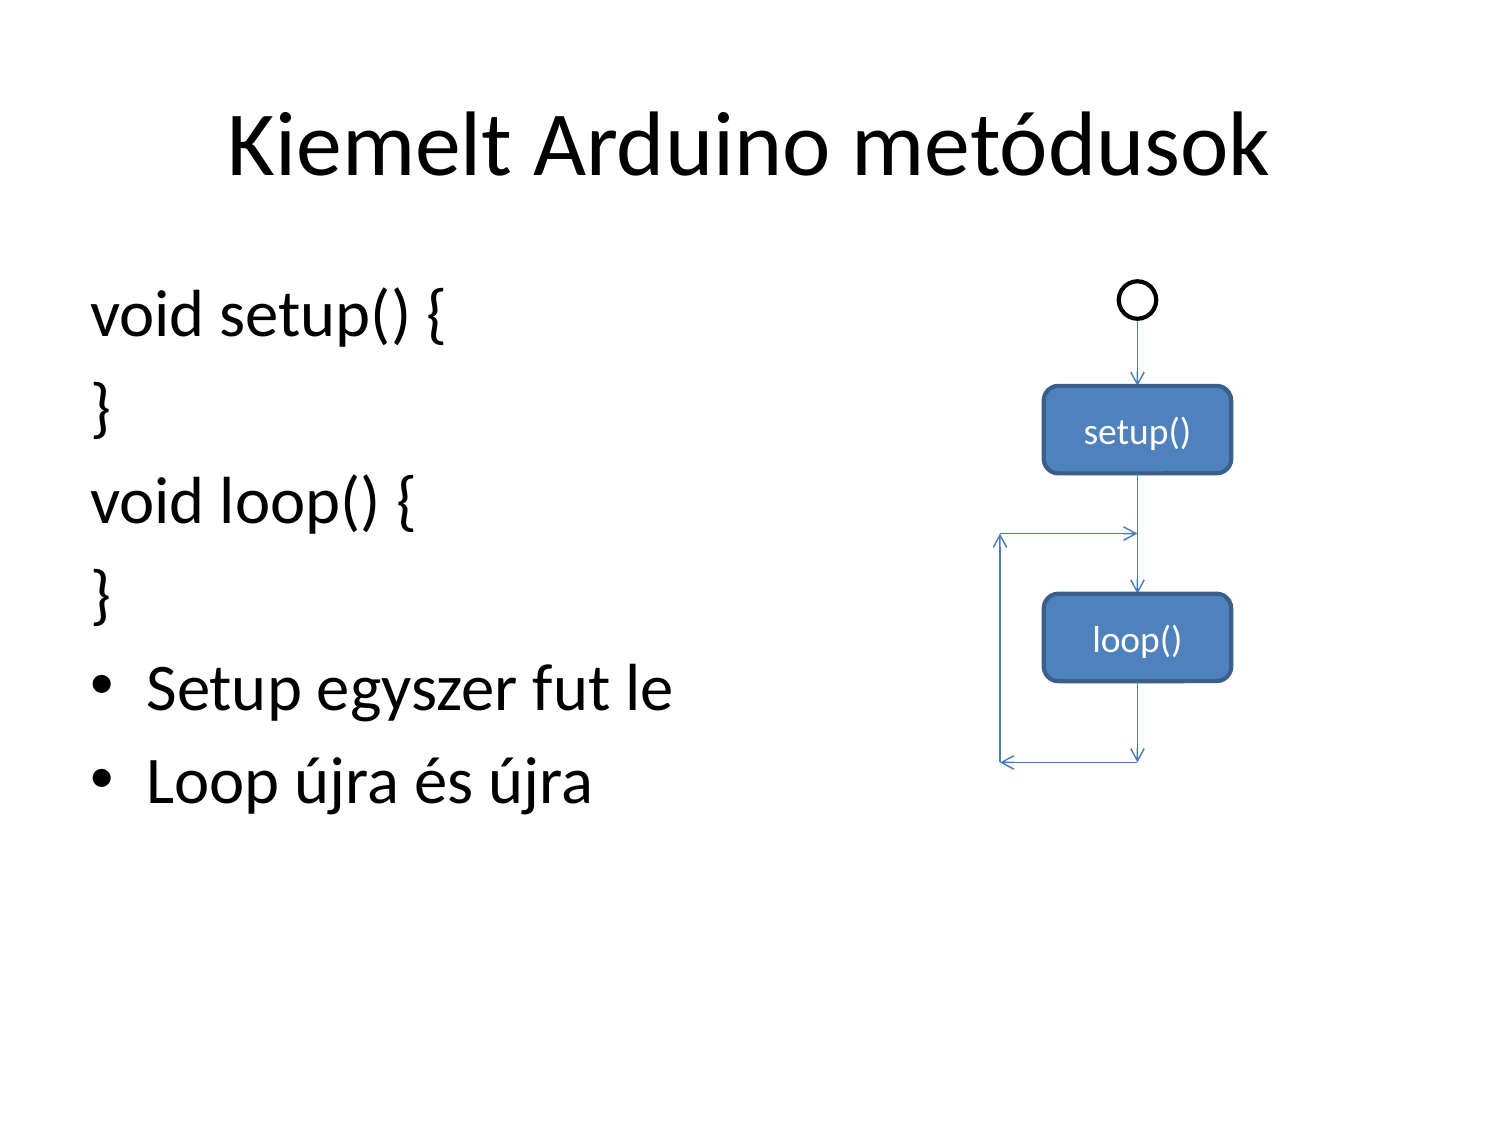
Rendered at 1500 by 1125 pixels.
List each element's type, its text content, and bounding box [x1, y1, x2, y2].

title Kiemelt Arduino metódusok [75, 45, 1425, 233]
text_box [1116, 279, 1159, 321]
text_box loop() [1041, 591, 1234, 684]
text_box setup() [1041, 383, 1234, 476]
list void setup() { } void loop() { } Setup egyszer fut le Loop újra és újra [75, 262, 713, 1005]
